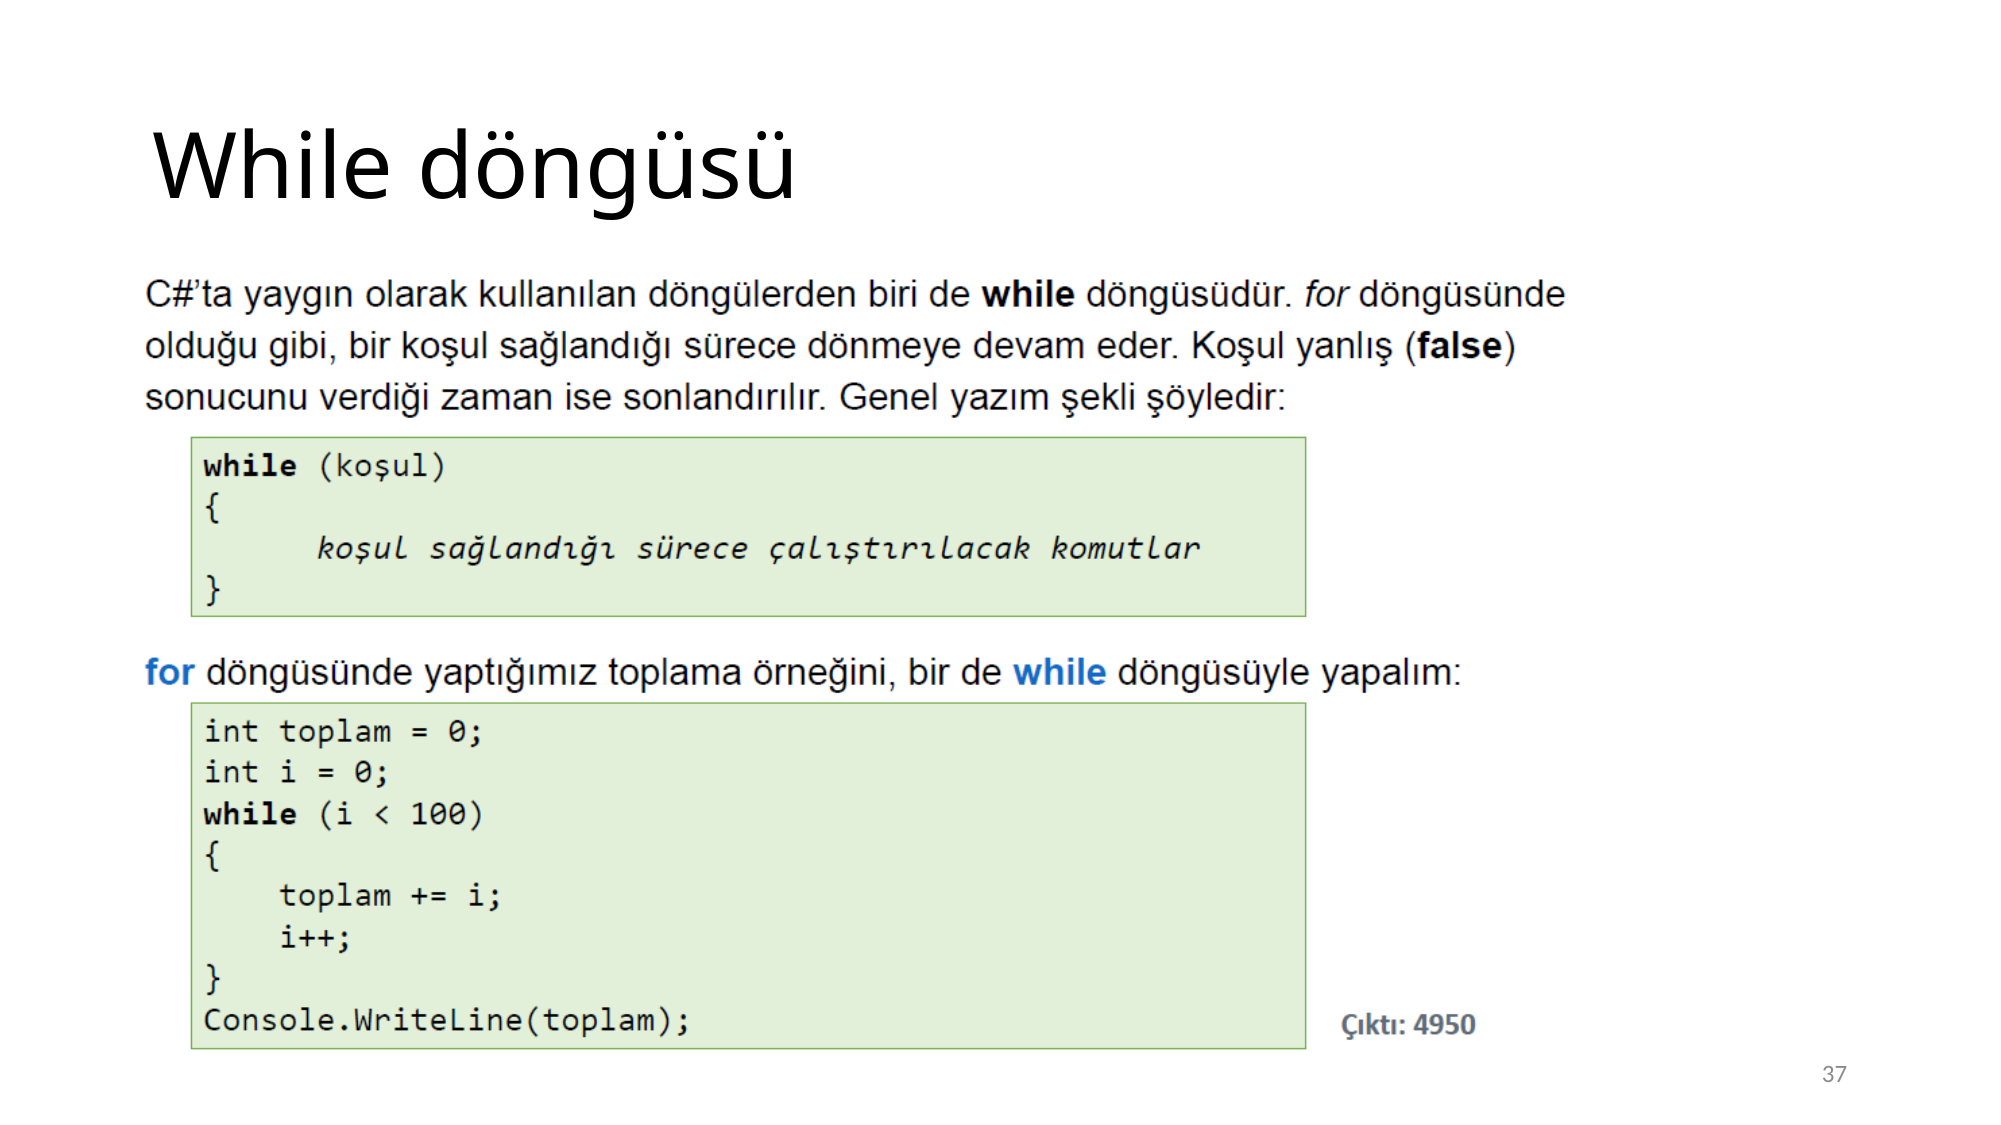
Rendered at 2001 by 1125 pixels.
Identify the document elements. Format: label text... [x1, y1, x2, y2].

picture [137, 277, 1577, 1058]
title While döngüsü [137, 59, 1863, 278]
slide_number 37 [1412, 1042, 1863, 1103]
